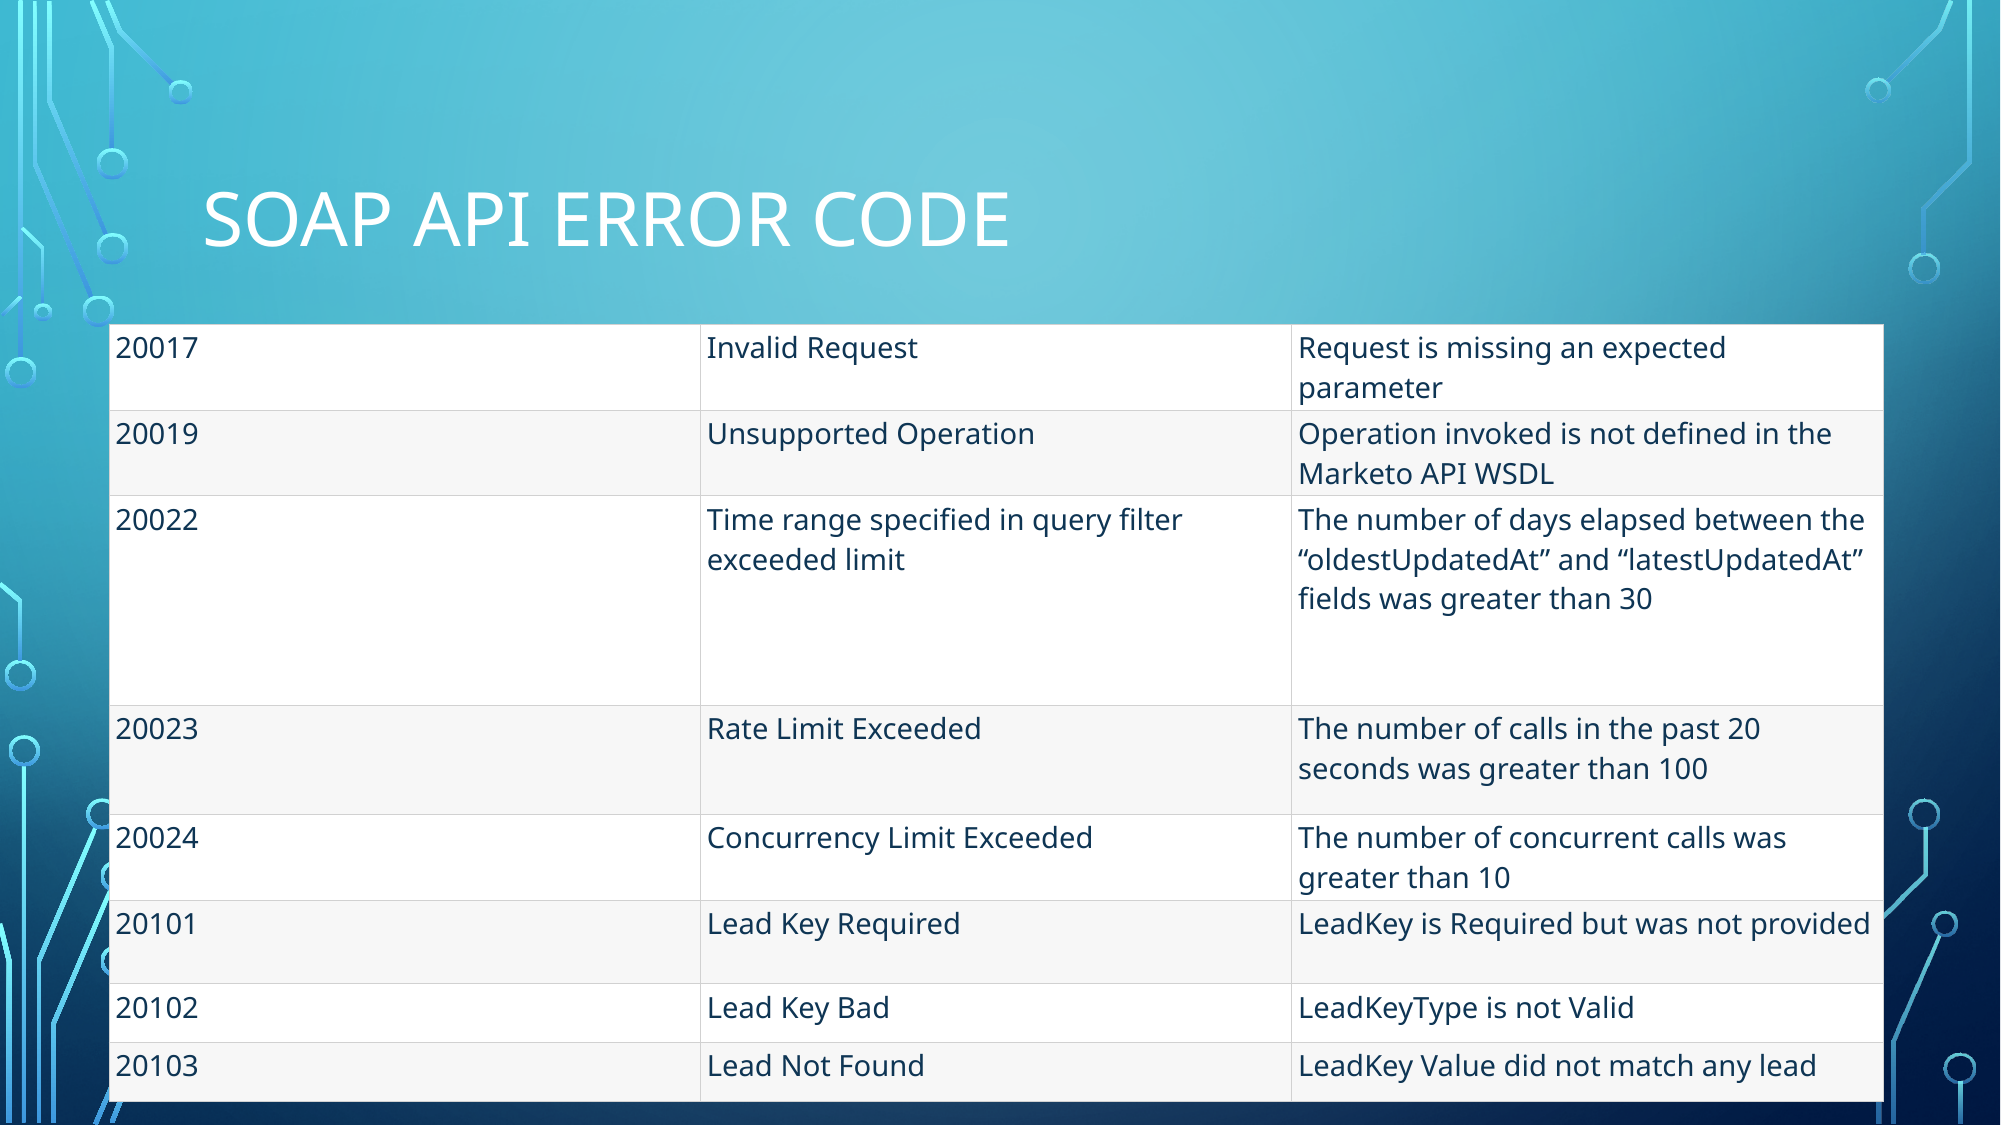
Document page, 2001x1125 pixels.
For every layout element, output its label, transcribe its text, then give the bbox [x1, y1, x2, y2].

table_cell Lead Key Required [701, 901, 1291, 983]
table_cell 20023 [110, 706, 700, 814]
table_cell 20024 [110, 815, 700, 900]
table_cell 20019 [110, 411, 700, 495]
table_cell The number of days elapsed between the “oldestUpdatedAt” and “latestUpdatedAt” fields was greater than 30 [1292, 496, 1883, 705]
table_cell 20101 [110, 901, 700, 983]
table_cell Operation invoked is not defined in the Marketo API WSDL [1292, 411, 1883, 495]
table_cell The number of calls in the past 20 seconds was greater than 100 [1292, 706, 1883, 814]
table_cell LeadKey Value did not match any lead [1292, 1043, 1883, 1101]
table_cell 20103 [110, 1043, 700, 1101]
table_cell Rate Limit Exceeded [701, 706, 1291, 814]
table_cell Lead Not Found [701, 1043, 1291, 1101]
table_cell LeadKey is Required but was not provided [1292, 901, 1883, 983]
table_header 20017 [110, 325, 700, 410]
table_header Request is missing an expected parameter [1292, 325, 1883, 410]
table_cell The number of concurrent calls was greater than 10 [1292, 815, 1883, 900]
table_cell 20022 [110, 496, 700, 705]
table_cell Time range specified in query filter exceeded limit [701, 496, 1291, 705]
table_cell Unsupported Operation [701, 411, 1291, 495]
table_cell Concurrency Limit Exceeded [701, 815, 1291, 900]
table_cell Lead Key Bad [701, 984, 1291, 1042]
table_cell 20102 [110, 984, 700, 1042]
table_cell LeadKeyType is not Valid [1292, 984, 1883, 1042]
table_header Invalid Request [701, 325, 1291, 410]
title Soap api error code [187, 101, 1813, 324]
